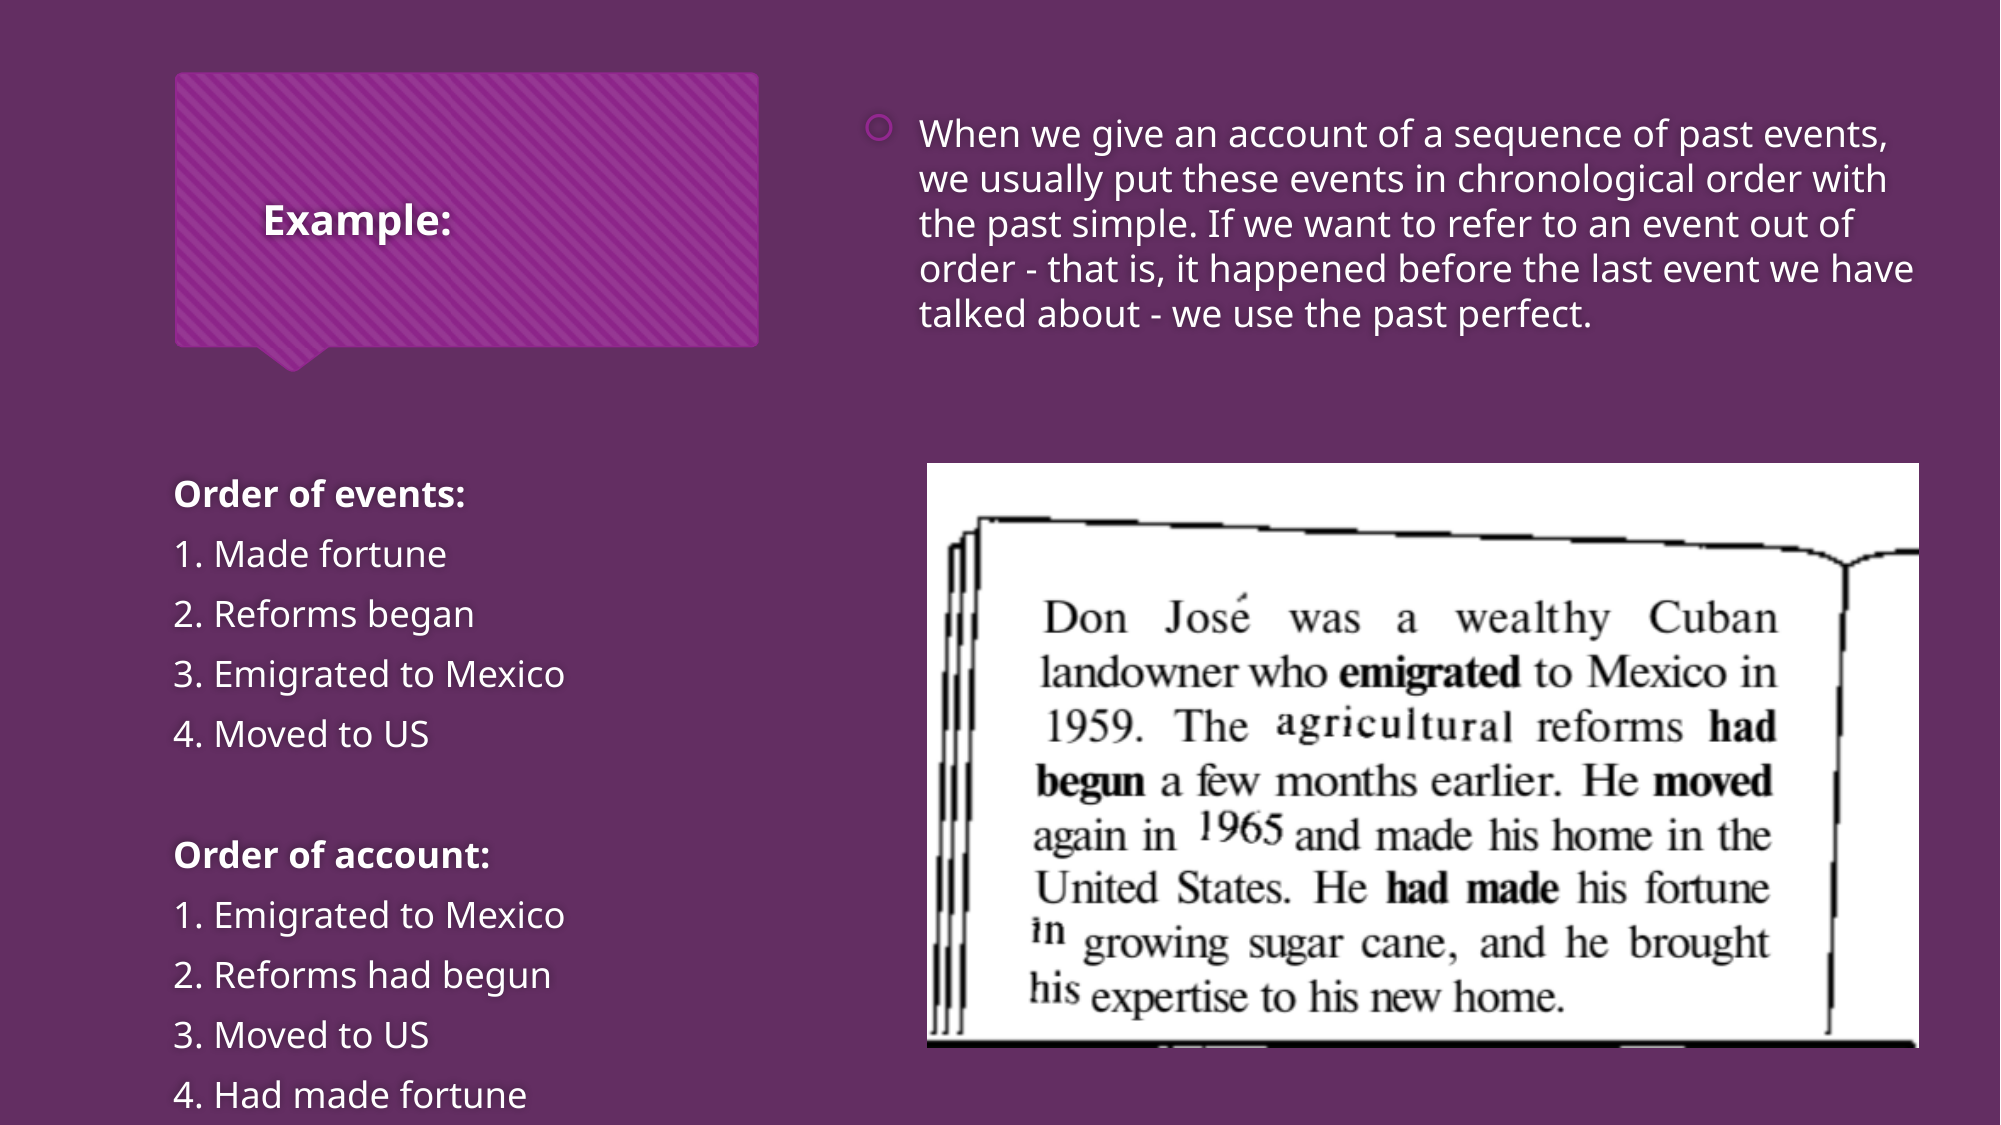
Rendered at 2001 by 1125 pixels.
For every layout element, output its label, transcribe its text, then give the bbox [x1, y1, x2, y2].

list When we give an account of a sequence of past events, we usually put these events in chronological order with the past simple. If we want to refer to an event out of order - that is, it happened before the last event we have talked about - we use the past perfect. [847, 82, 1963, 363]
picture [927, 463, 1919, 1048]
text_box Order of events: 1. Made fortune 2. Reforms began 3. Emigrated to Mexico 4. Moved to US Order of account: 1. Emigrated to Mexico 2. Reforms had begun 3. Moved to US 4. Had made fortune [158, 463, 871, 1125]
title Example: [247, 139, 688, 252]
